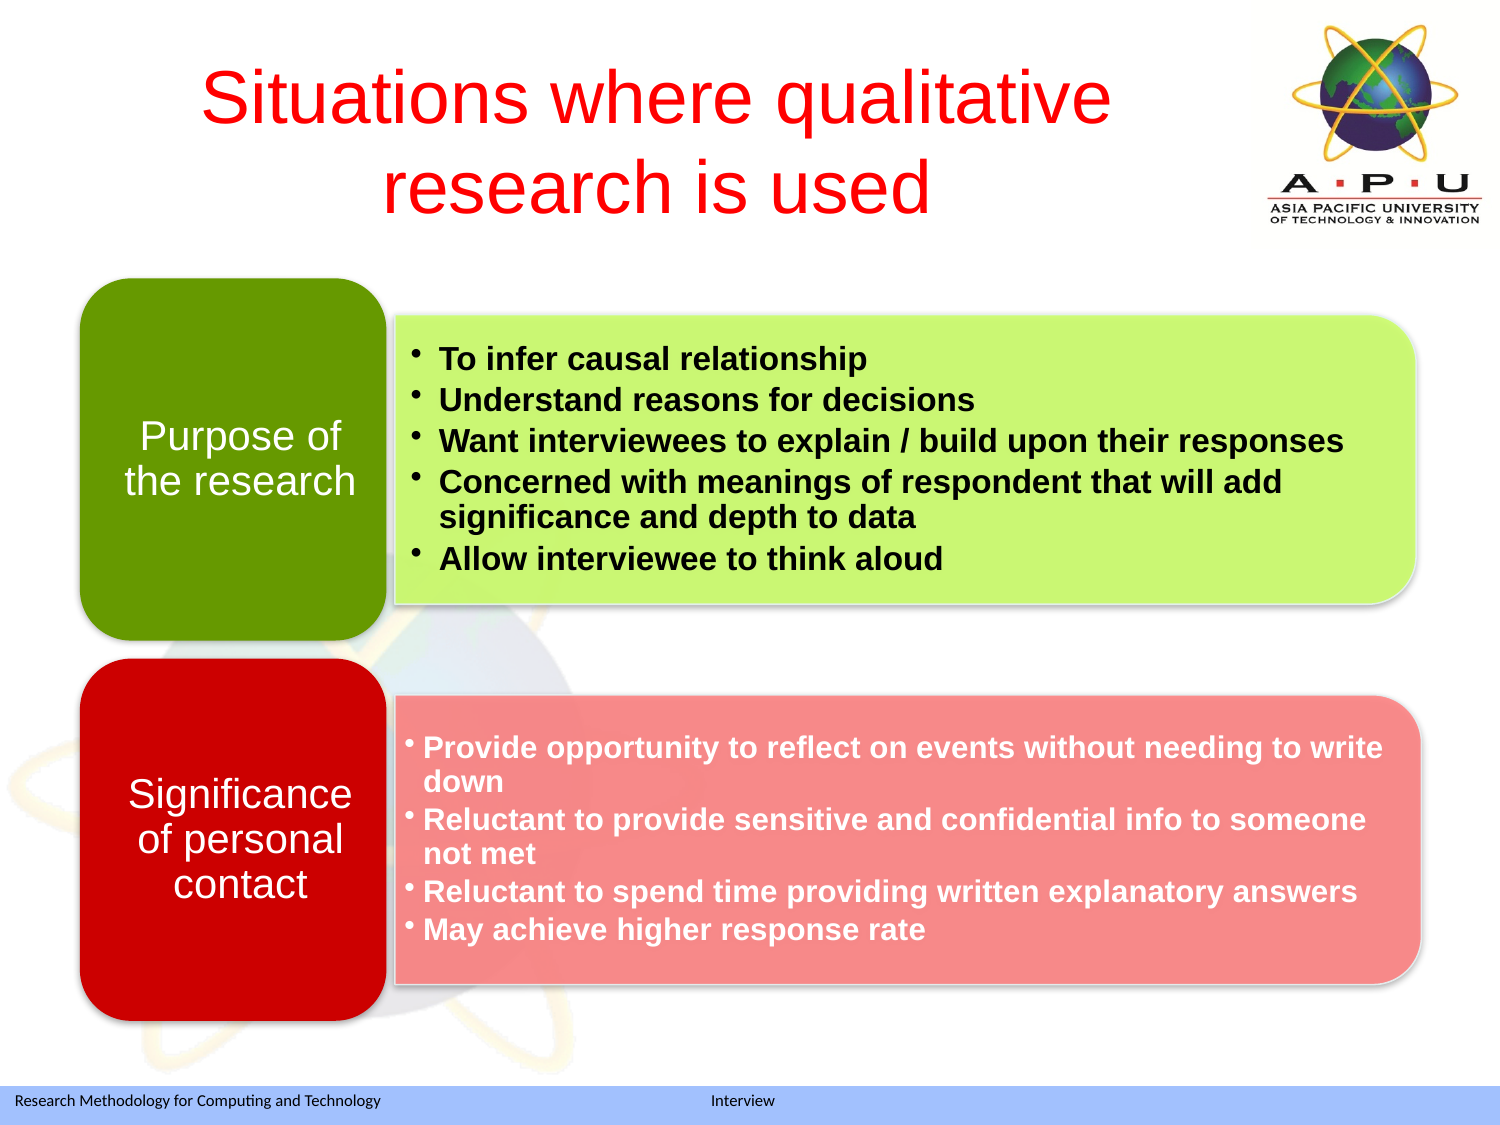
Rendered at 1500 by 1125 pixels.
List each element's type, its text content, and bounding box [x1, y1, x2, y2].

picture [1251, 0, 1500, 249]
title Situations where qualitative research is used [79, 45, 1235, 233]
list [79, 278, 1431, 1021]
